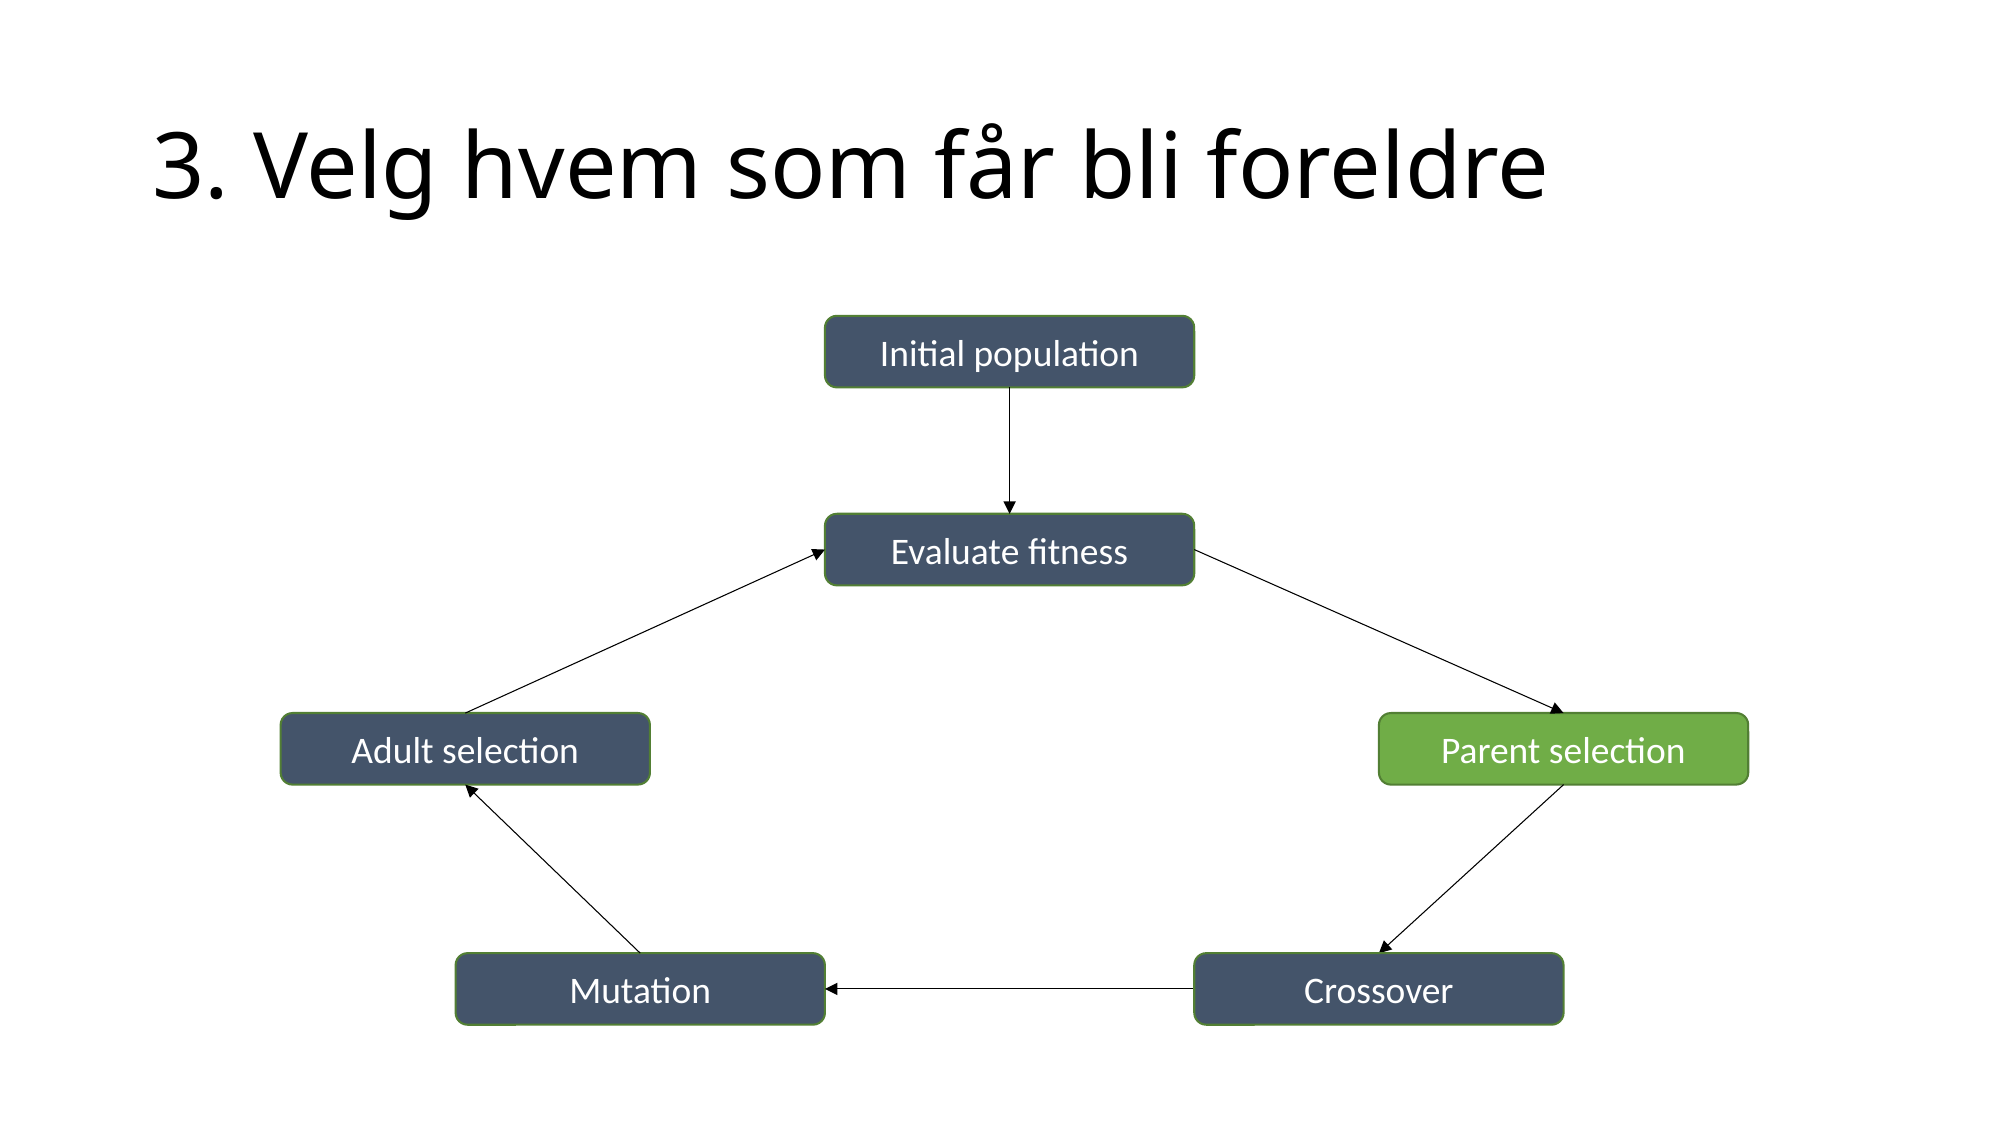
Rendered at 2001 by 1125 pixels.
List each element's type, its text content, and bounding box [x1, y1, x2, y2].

text_box Crossover [1193, 952, 1565, 1026]
text_box Evaluate fitness [823, 512, 1196, 587]
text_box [1378, 784, 1564, 954]
text_box Initial population [823, 314, 1196, 389]
text_box Mutation [454, 952, 826, 1026]
text_box Adult selection [279, 711, 651, 786]
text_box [465, 784, 641, 954]
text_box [1194, 549, 1564, 714]
title 3. Velg hvem som får bli foreldre [137, 59, 1863, 278]
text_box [465, 549, 825, 714]
text_box Parent selection [1377, 711, 1750, 786]
